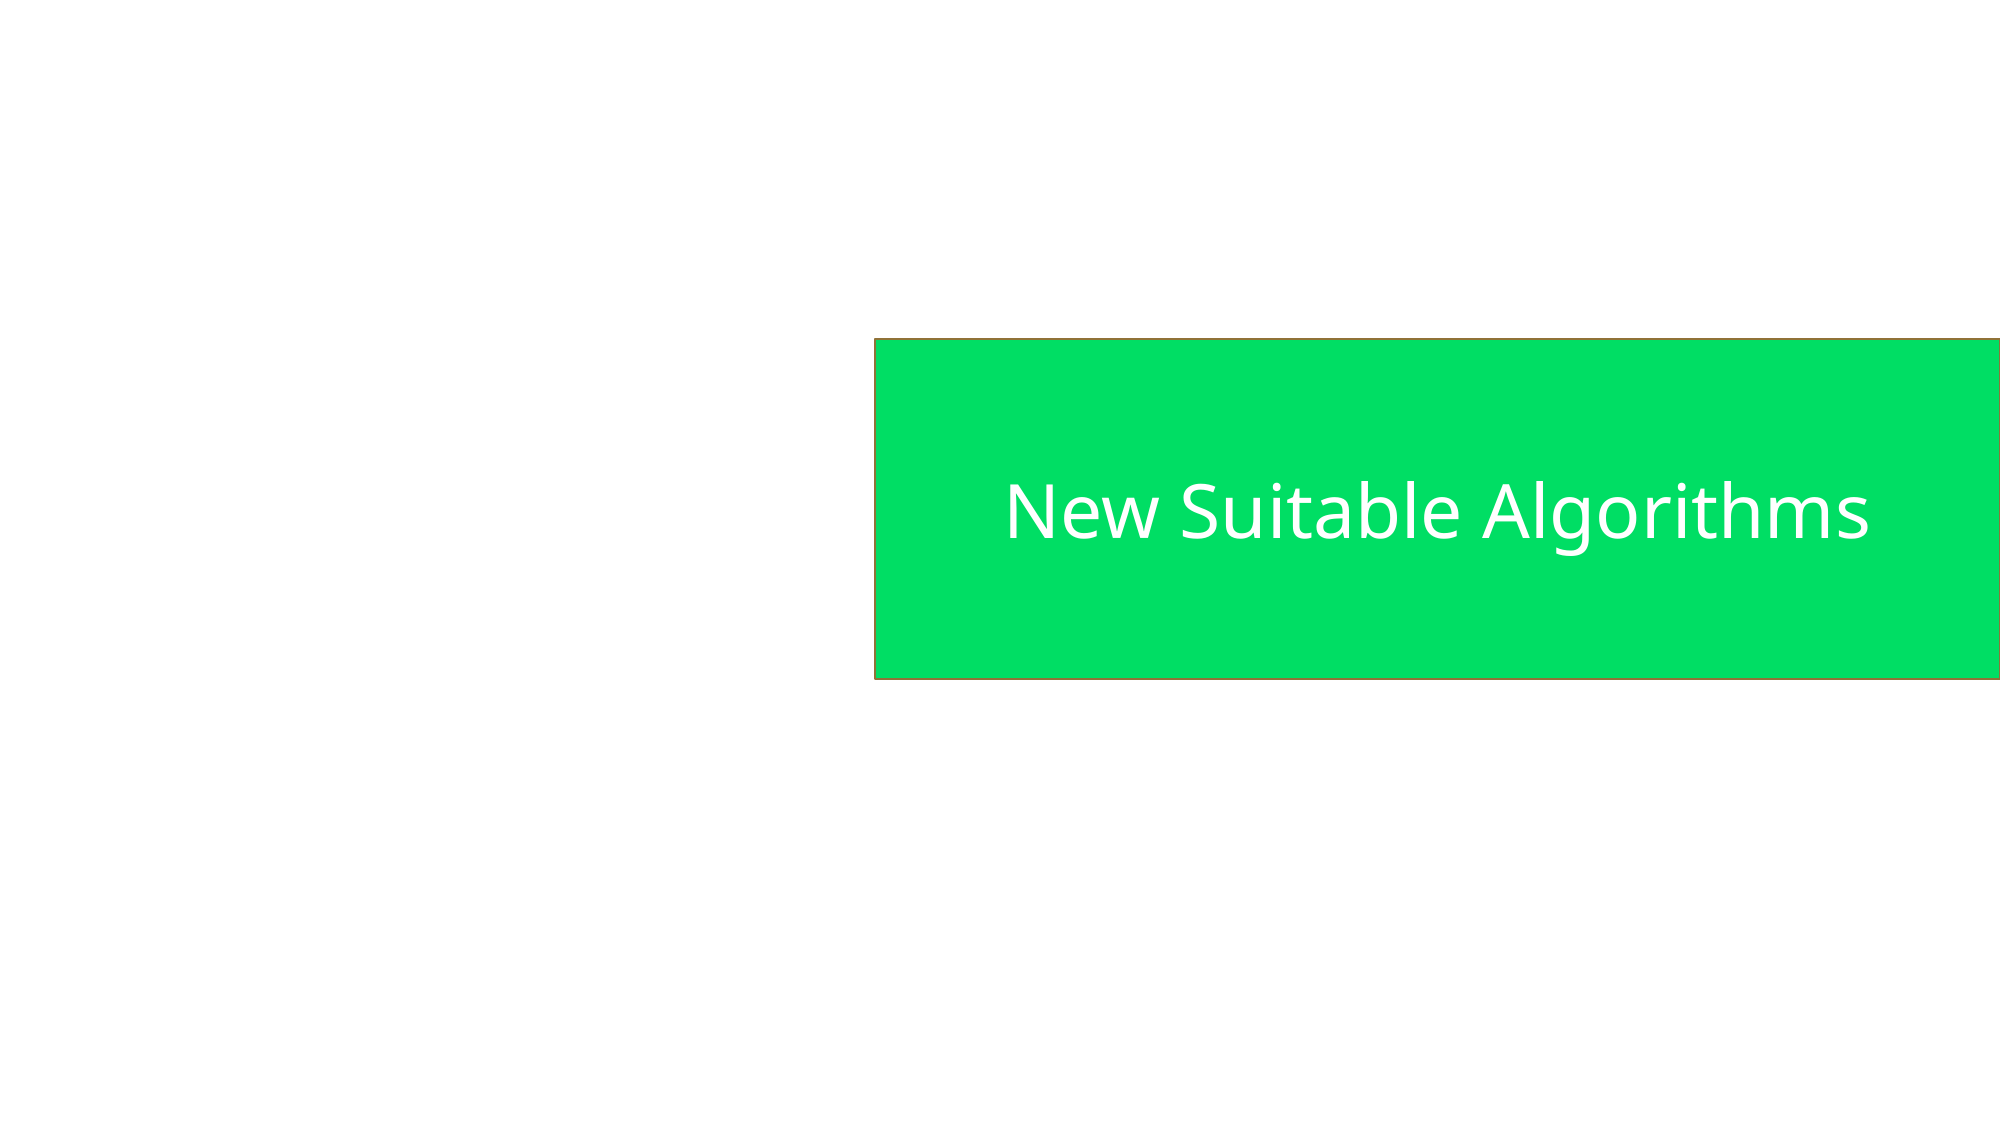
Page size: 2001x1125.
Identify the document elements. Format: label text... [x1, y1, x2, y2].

text_box New Suitable Algorithms [874, 338, 2000, 680]
